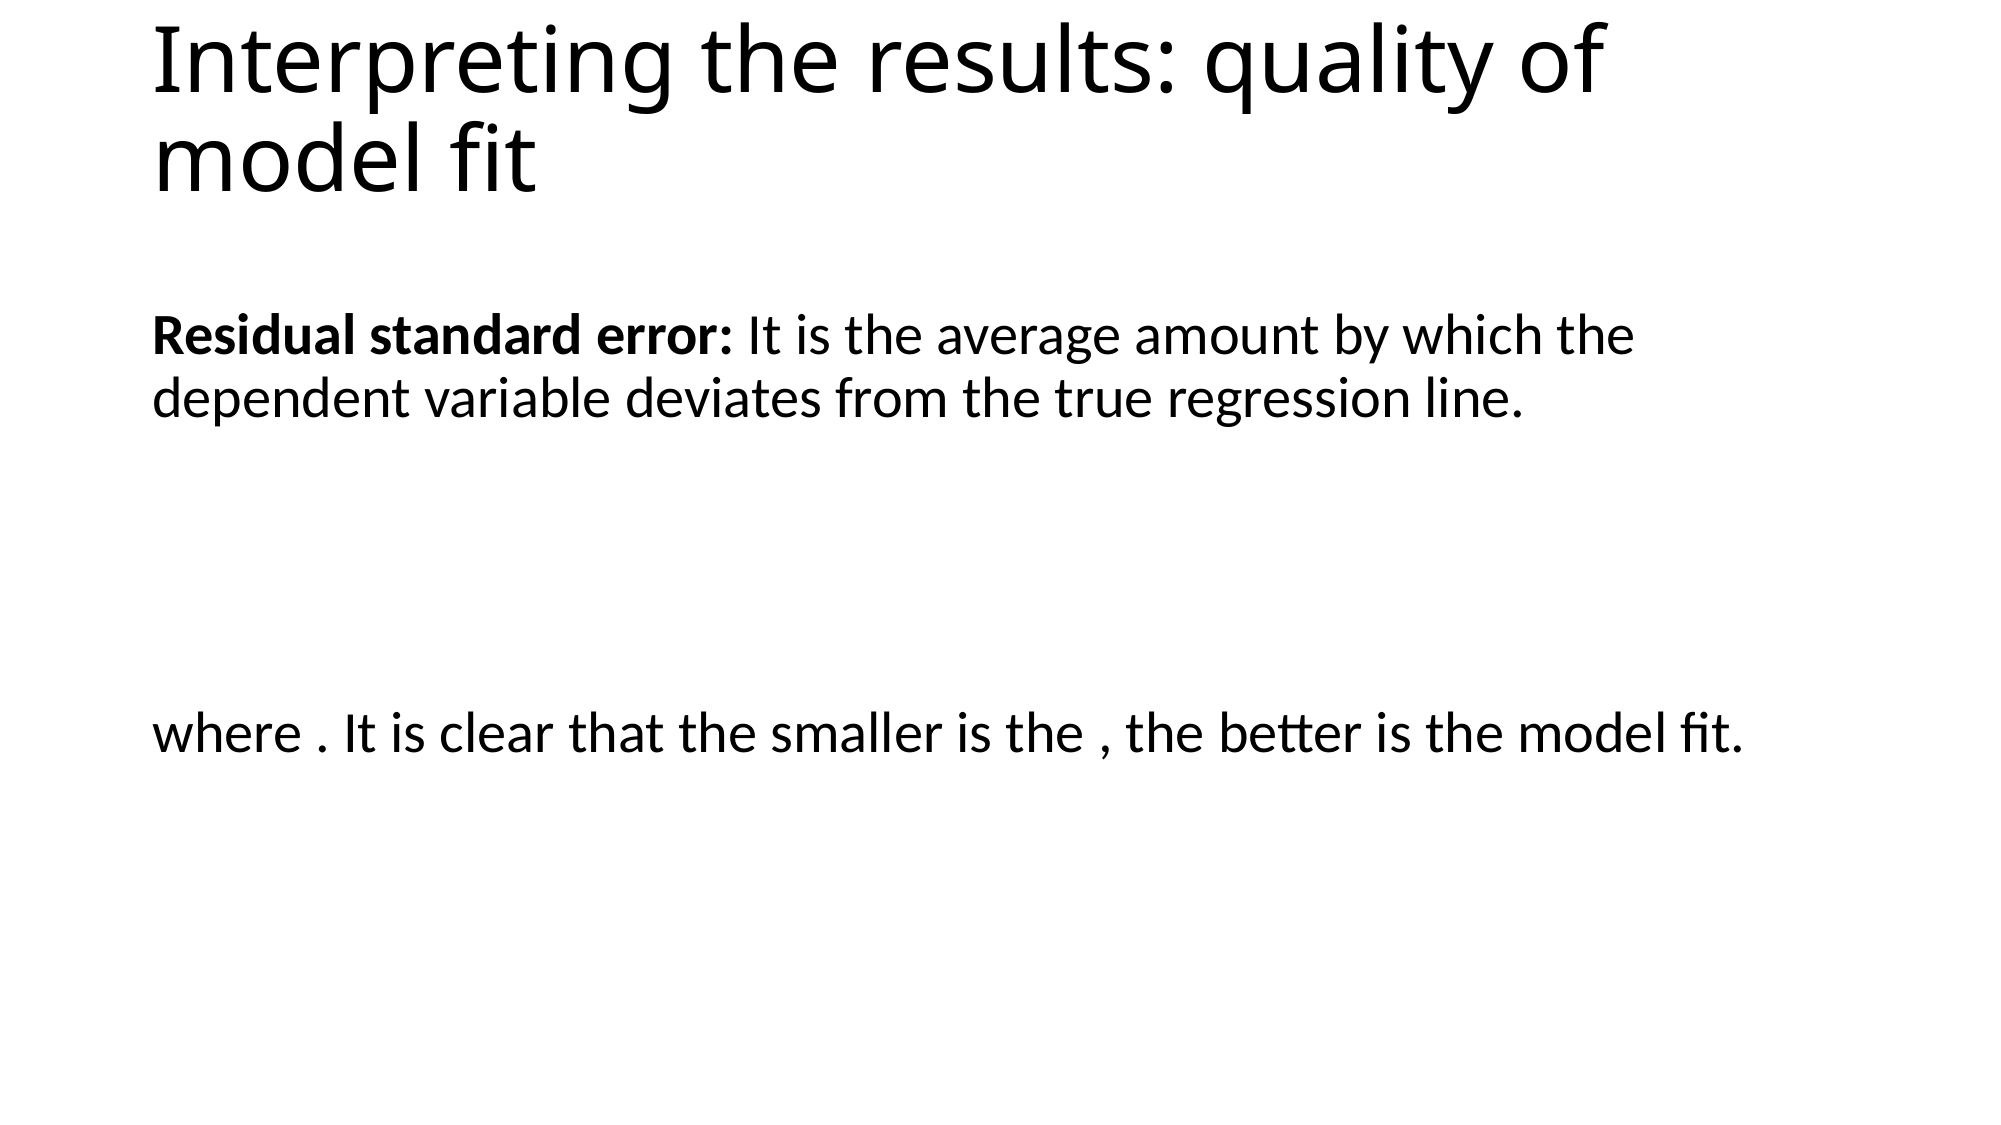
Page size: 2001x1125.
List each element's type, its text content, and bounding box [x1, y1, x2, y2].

title Interpreting the results: quality of model fit [137, 3, 1863, 221]
